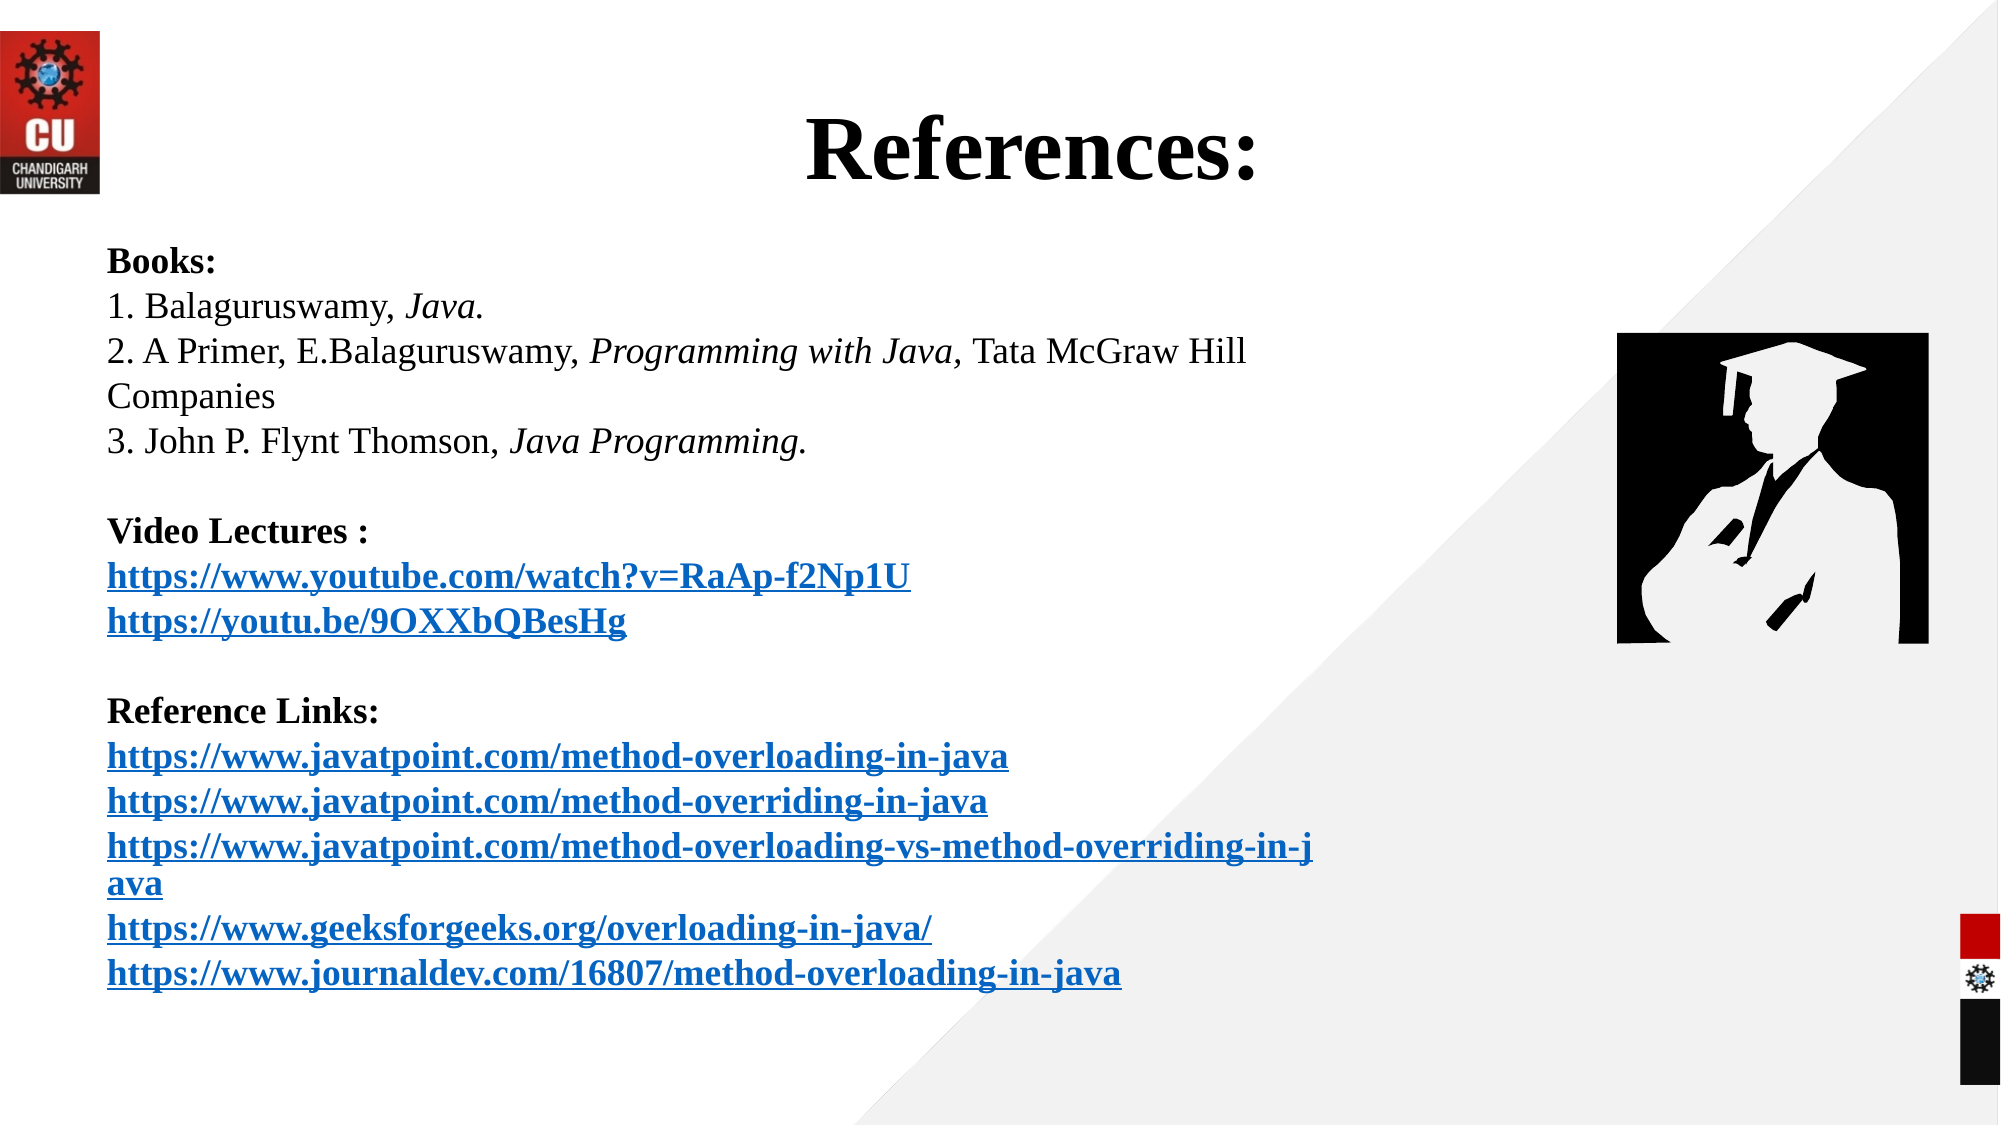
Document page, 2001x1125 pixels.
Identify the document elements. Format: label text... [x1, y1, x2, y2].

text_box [1617, 332, 1929, 644]
picture [0, 0, 2001, 1125]
text_box Books: 1. Balaguruswamy, Java. 2. A Primer, E.Balaguruswamy, Programming with Java, Tata McGraw Hill Companies 3. John P. Flynt Thomson, Java Programming. Video Lectures : https://www.youtube.com/watch?v=RaAp-f2Np1U https://youtu.be/9OXXbQBesHg Reference Links: https://www.javatpoint.com/method-overloading-in-java https://www.javatpoint.com/method-overriding-in-java https://www.javatpoint.com/method-overloading-vs-method-overriding-in-java https://www.geeksforgeeks.org/overloading-in-java/ https://www.journaldev.com/16807/method-overloading-in-java [92, 228, 1335, 1008]
title References: [183, 86, 1909, 214]
